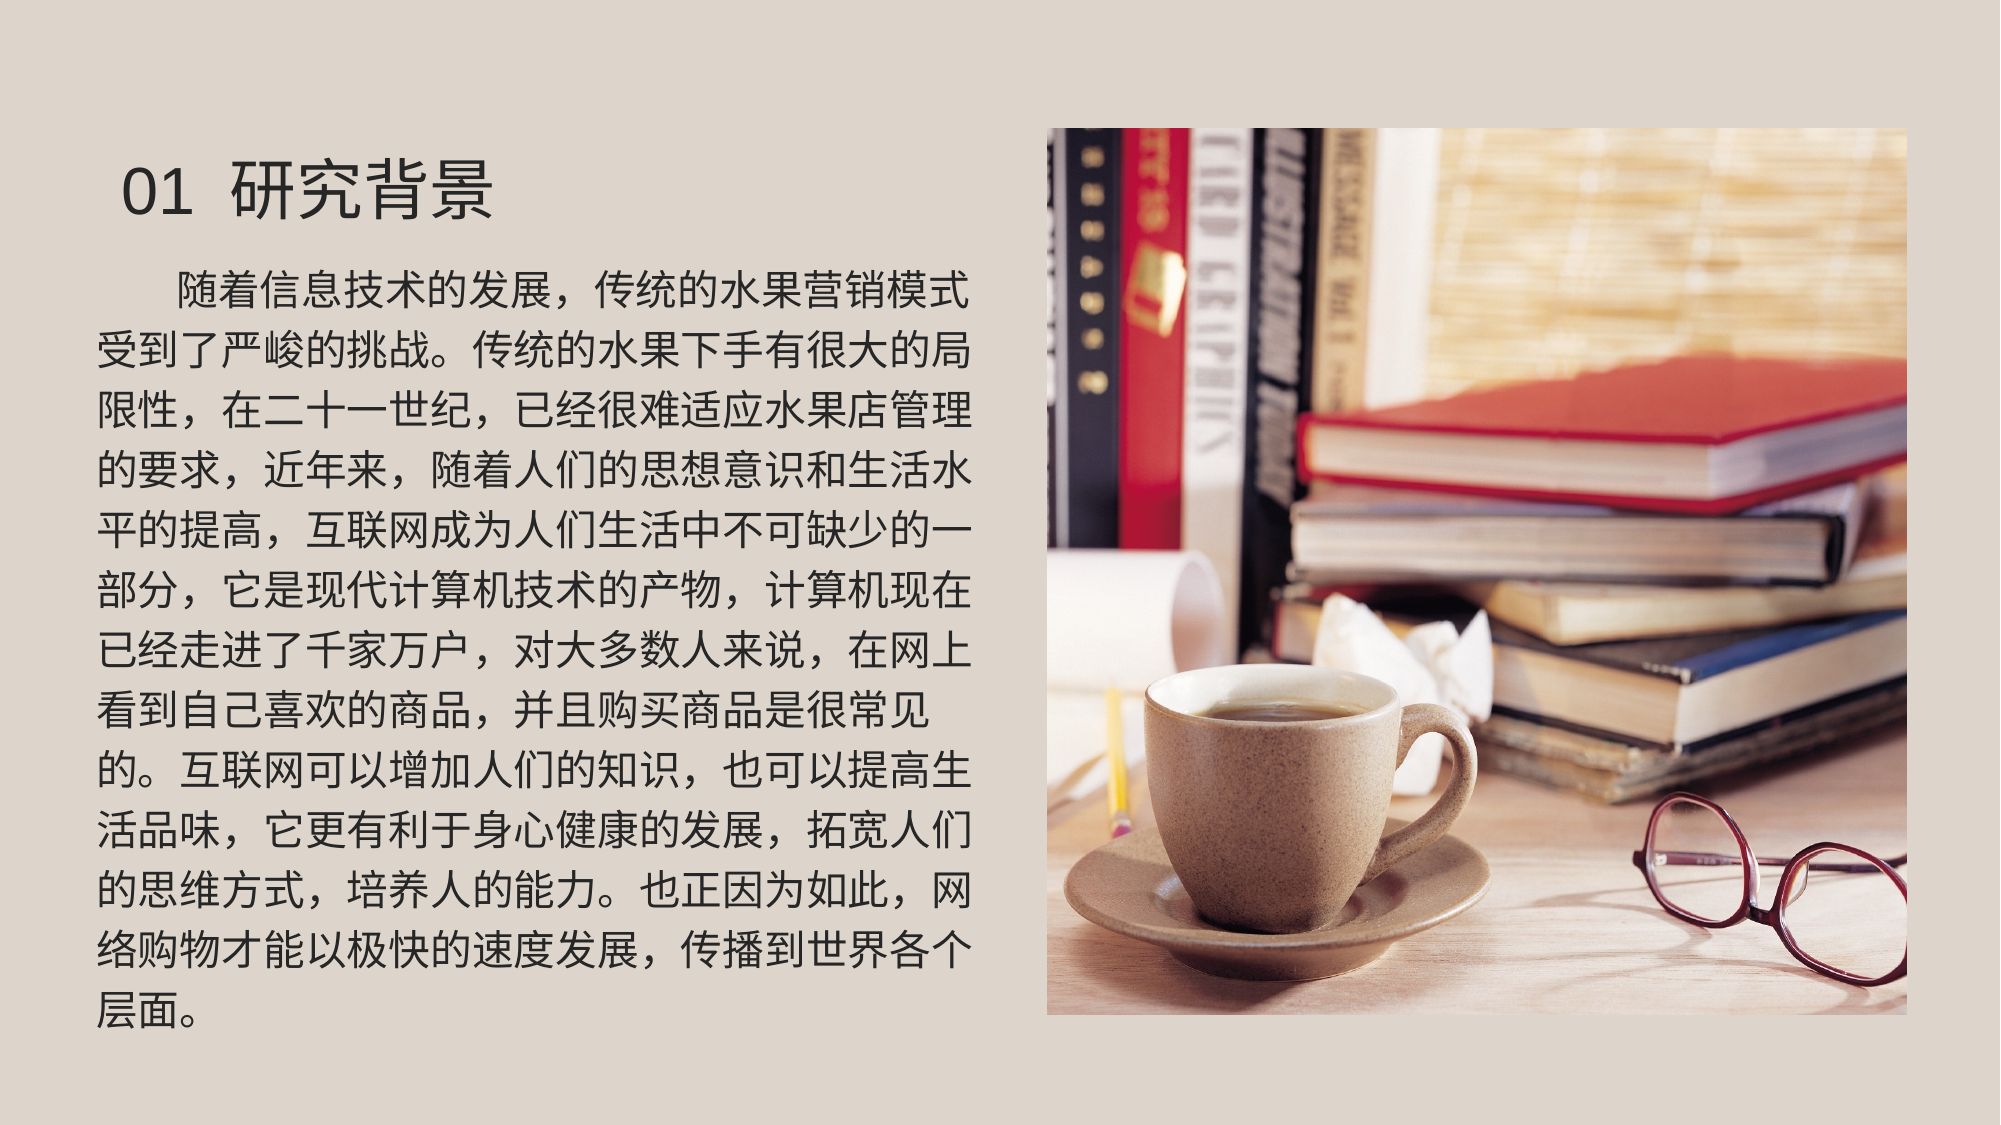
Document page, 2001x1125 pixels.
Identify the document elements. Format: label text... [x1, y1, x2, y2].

picture [1047, 128, 1907, 1015]
title 01 研究背景 [106, 124, 752, 246]
list 随着信息技术的发展，传统的水果营销模式受到了严峻的挑战。传统的水果下手有很大的局限性，在二十一世纪，已经很难适应水果店管理的要求，近年来，随着人们的思想意识和生活水平的提高，互联网成为人们生活中不可缺少的一部分，它是现代计算机技术的产物，计算机现在已经走进了千家万户，对大多数人来说，在网上看到自己喜欢的商品，并且购买商品是很常见的。互联网可以增加人们的知识，也可以提高生活品味，它更有利于身心健康的发展，拓宽人们的思维方式，培养人的能力。也正因为如此，网络购物才能以极快的速度发展，传播到世界各个层面。 [81, 246, 1013, 1043]
